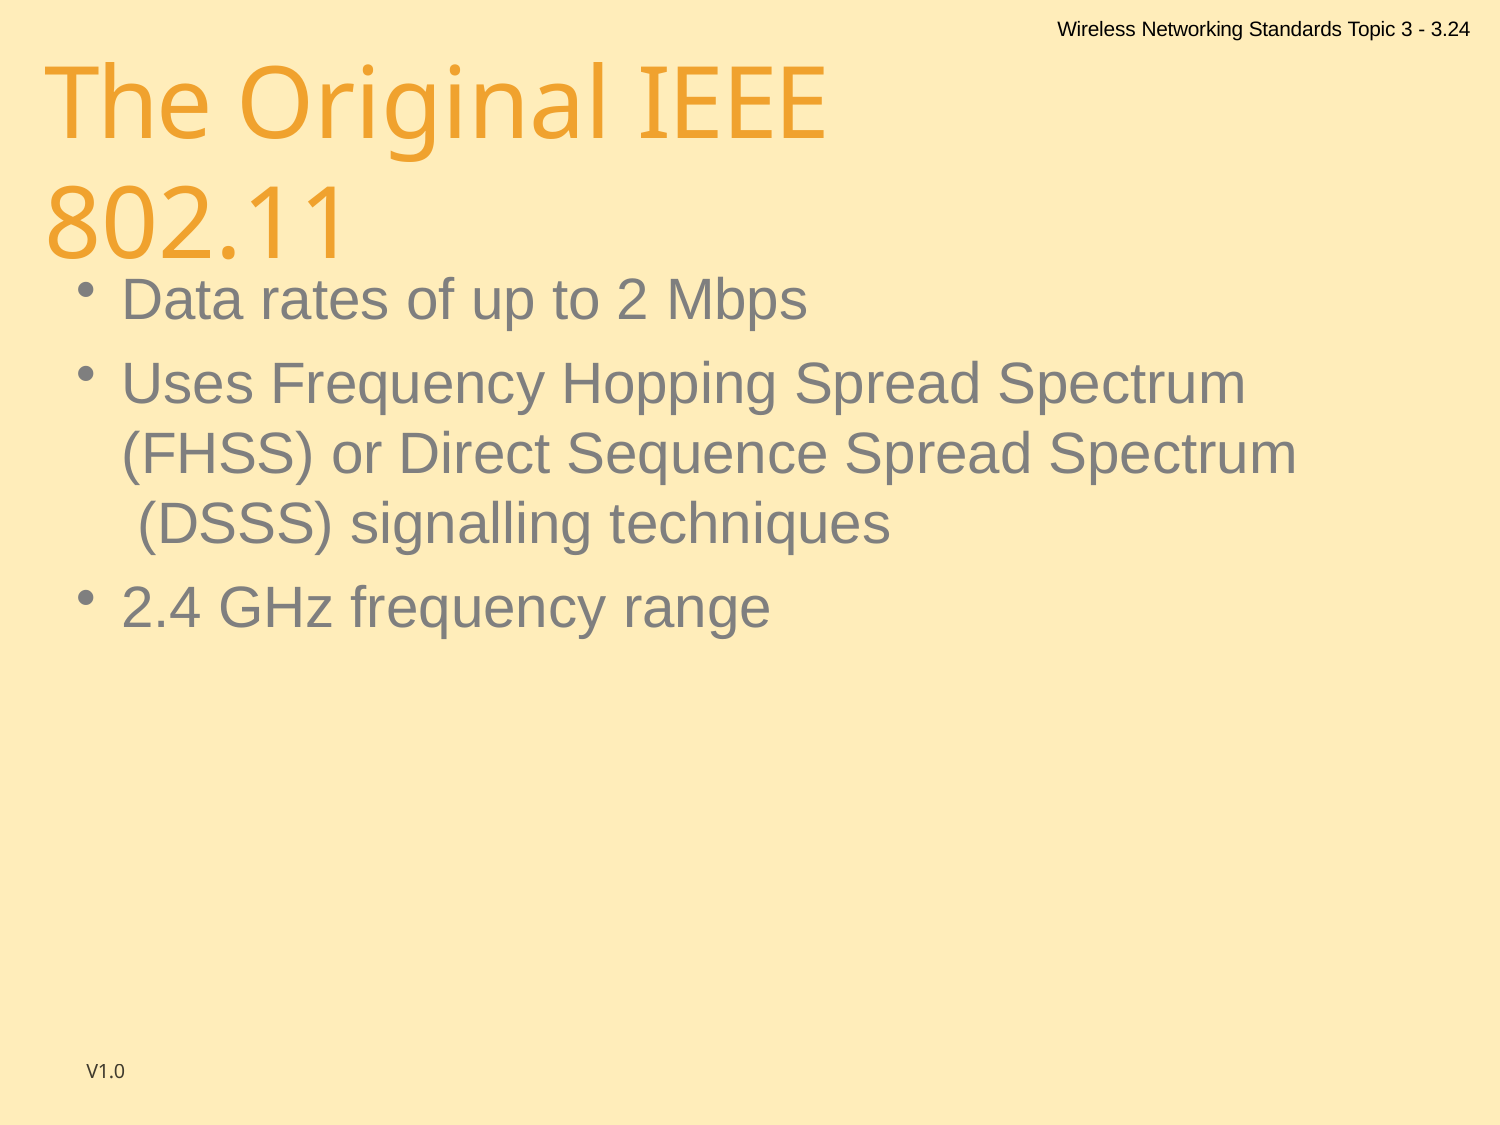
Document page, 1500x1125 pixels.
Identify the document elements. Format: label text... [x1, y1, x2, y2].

text_box Data rates of up to 2 Mbps Uses Frequency Hopping Spread Spectrum (FHSS) or Direct Sequence Spread Spectrum (DSSS) signalling techniques 2.4 GHz frequency range [74, 245, 1305, 640]
slide_number V1.0 [84, 744, 591, 1125]
text_box Wireless Networking Standards Topic 3 - 3.24 [1055, 13, 1488, 41]
title The Original IEEE 802.11 [42, 36, 1088, 279]
